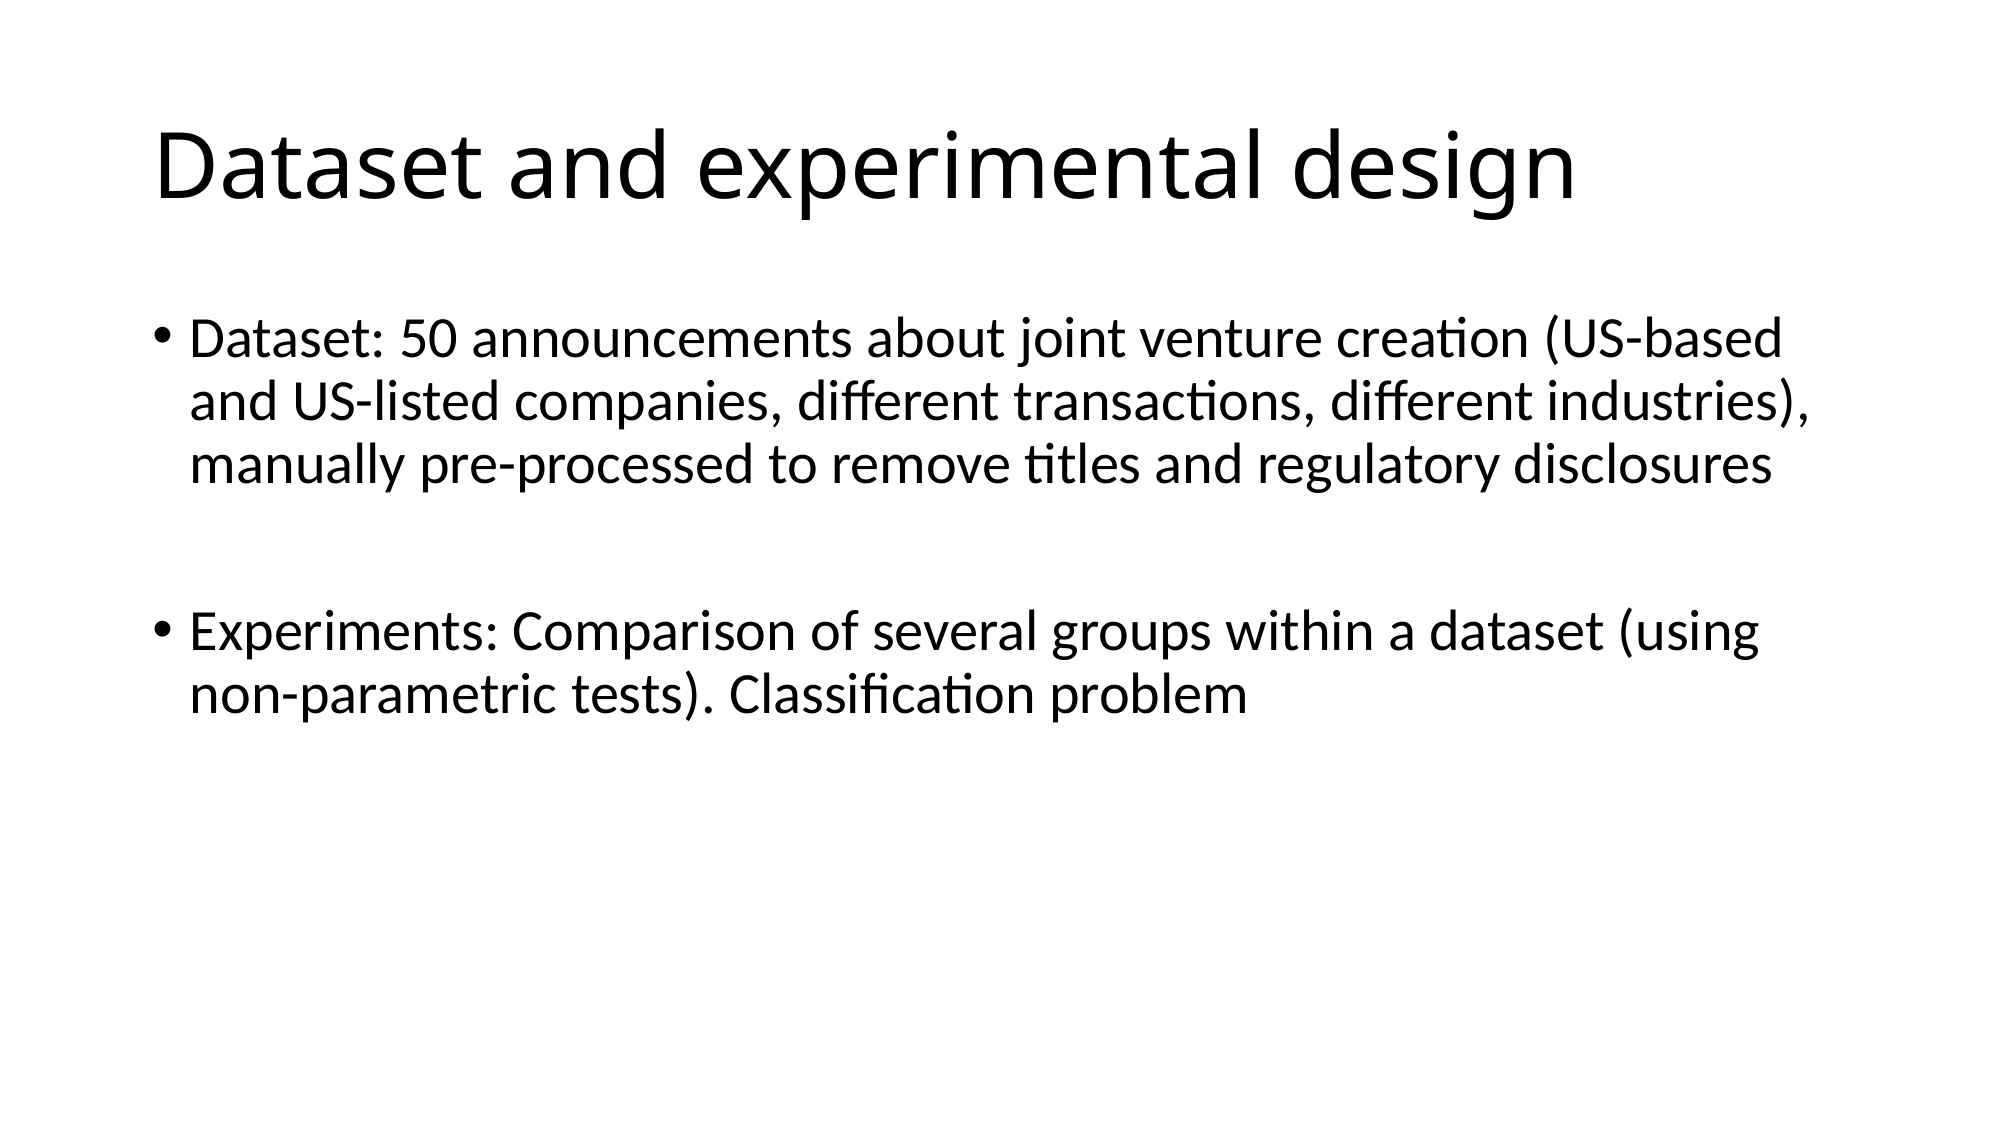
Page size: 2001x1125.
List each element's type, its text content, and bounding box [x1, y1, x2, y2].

title Dataset and experimental design [137, 59, 1863, 278]
list Dataset: 50 announcements about joint venture creation (US-based and US-listed companies, different transactions, different industries), manually pre-processed to remove titles and regulatory disclosures Experiments: Comparison of several groups within a dataset (using non-parametric tests). Classification problem [137, 299, 1863, 1014]
